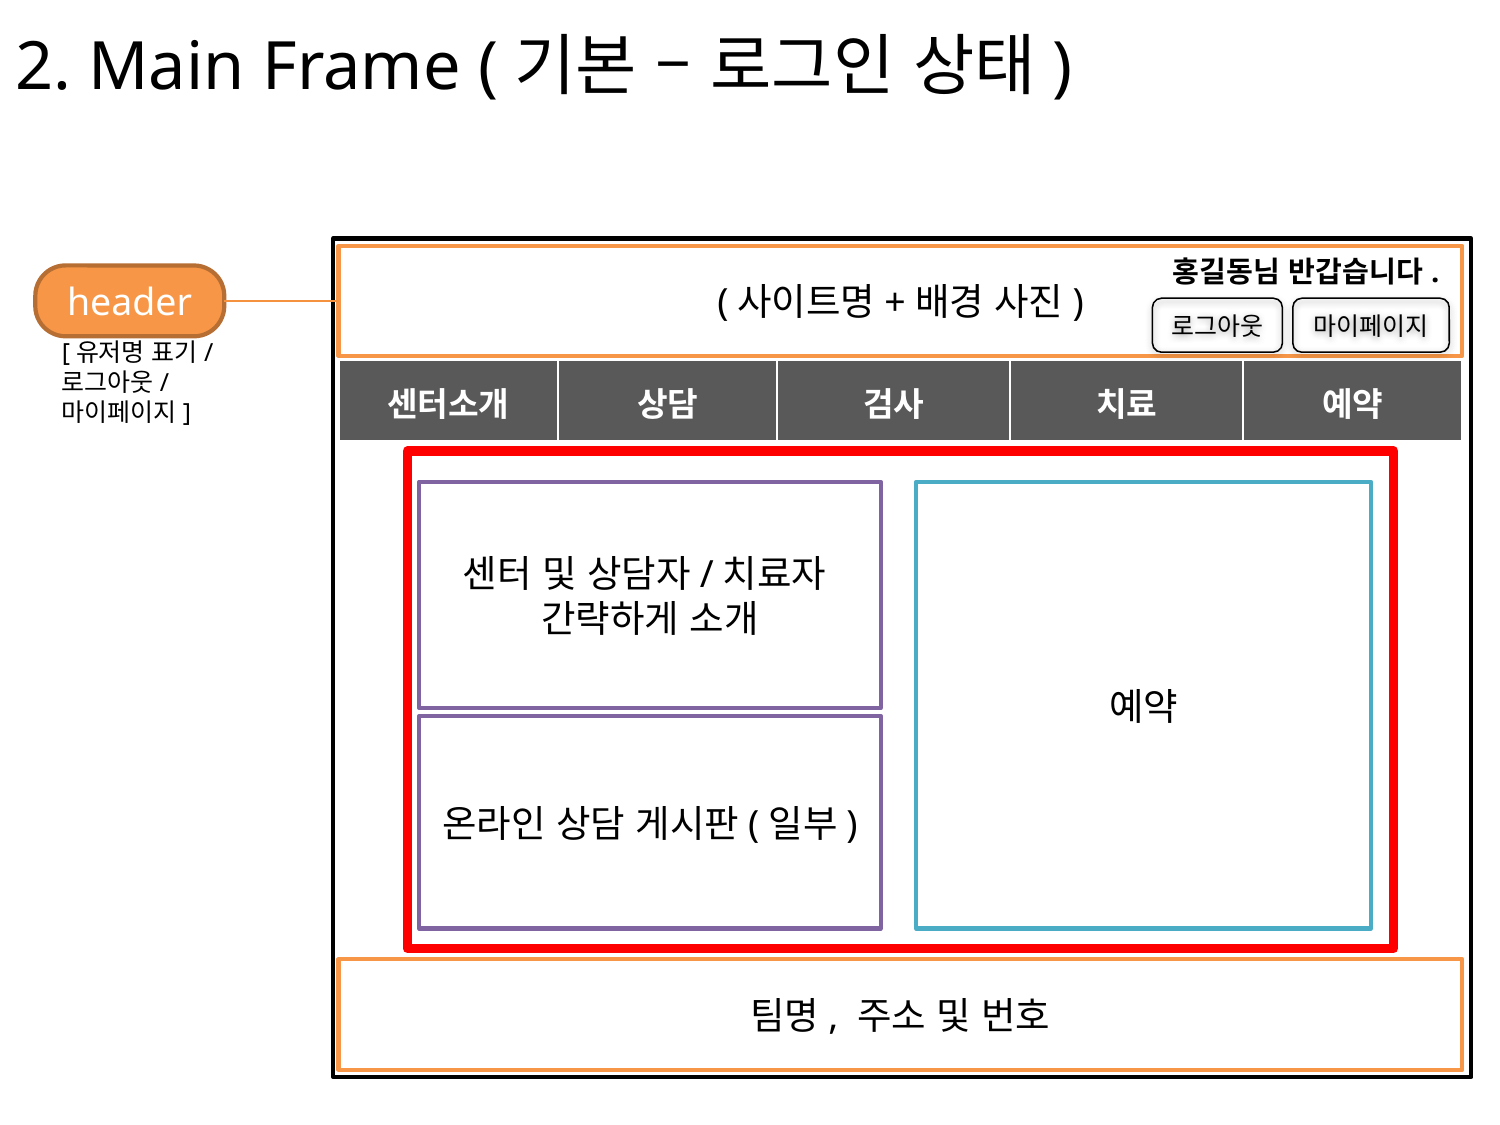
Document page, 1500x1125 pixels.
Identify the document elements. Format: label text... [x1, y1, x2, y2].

table_header 치료 [1011, 361, 1242, 440]
text_box 온라인 상담 게시판(일부) [417, 714, 883, 931]
text_box 센터 및 상담자/치료자 간략하게 소개 [417, 480, 883, 710]
text_box 홍길동님 반갑습니다. [1157, 245, 1455, 296]
text_box (사이트명+배경 사진) [336, 244, 1464, 358]
table_header 상담 [559, 361, 776, 440]
text_box [유저명 표기/ 로그아웃/ 마이페이지] [47, 329, 242, 435]
table_header 예약 [1244, 361, 1461, 440]
text_box 마이페이지 [1292, 297, 1451, 353]
title 2. Main Frame (기본 – 로그인 상태) [0, 0, 1457, 127]
table_header 검사 [778, 361, 1009, 440]
text_box [405, 449, 1396, 950]
text_box 팀명, 주소 및 번호 [336, 957, 1464, 1072]
text_box header [33, 263, 227, 333]
table_cell [1148, 302, 1453, 358]
text_box 로그아웃 [1151, 297, 1284, 353]
table_header 센터소개 [340, 361, 557, 440]
text_box 예약 [914, 480, 1373, 931]
text_box [331, 236, 1473, 1079]
